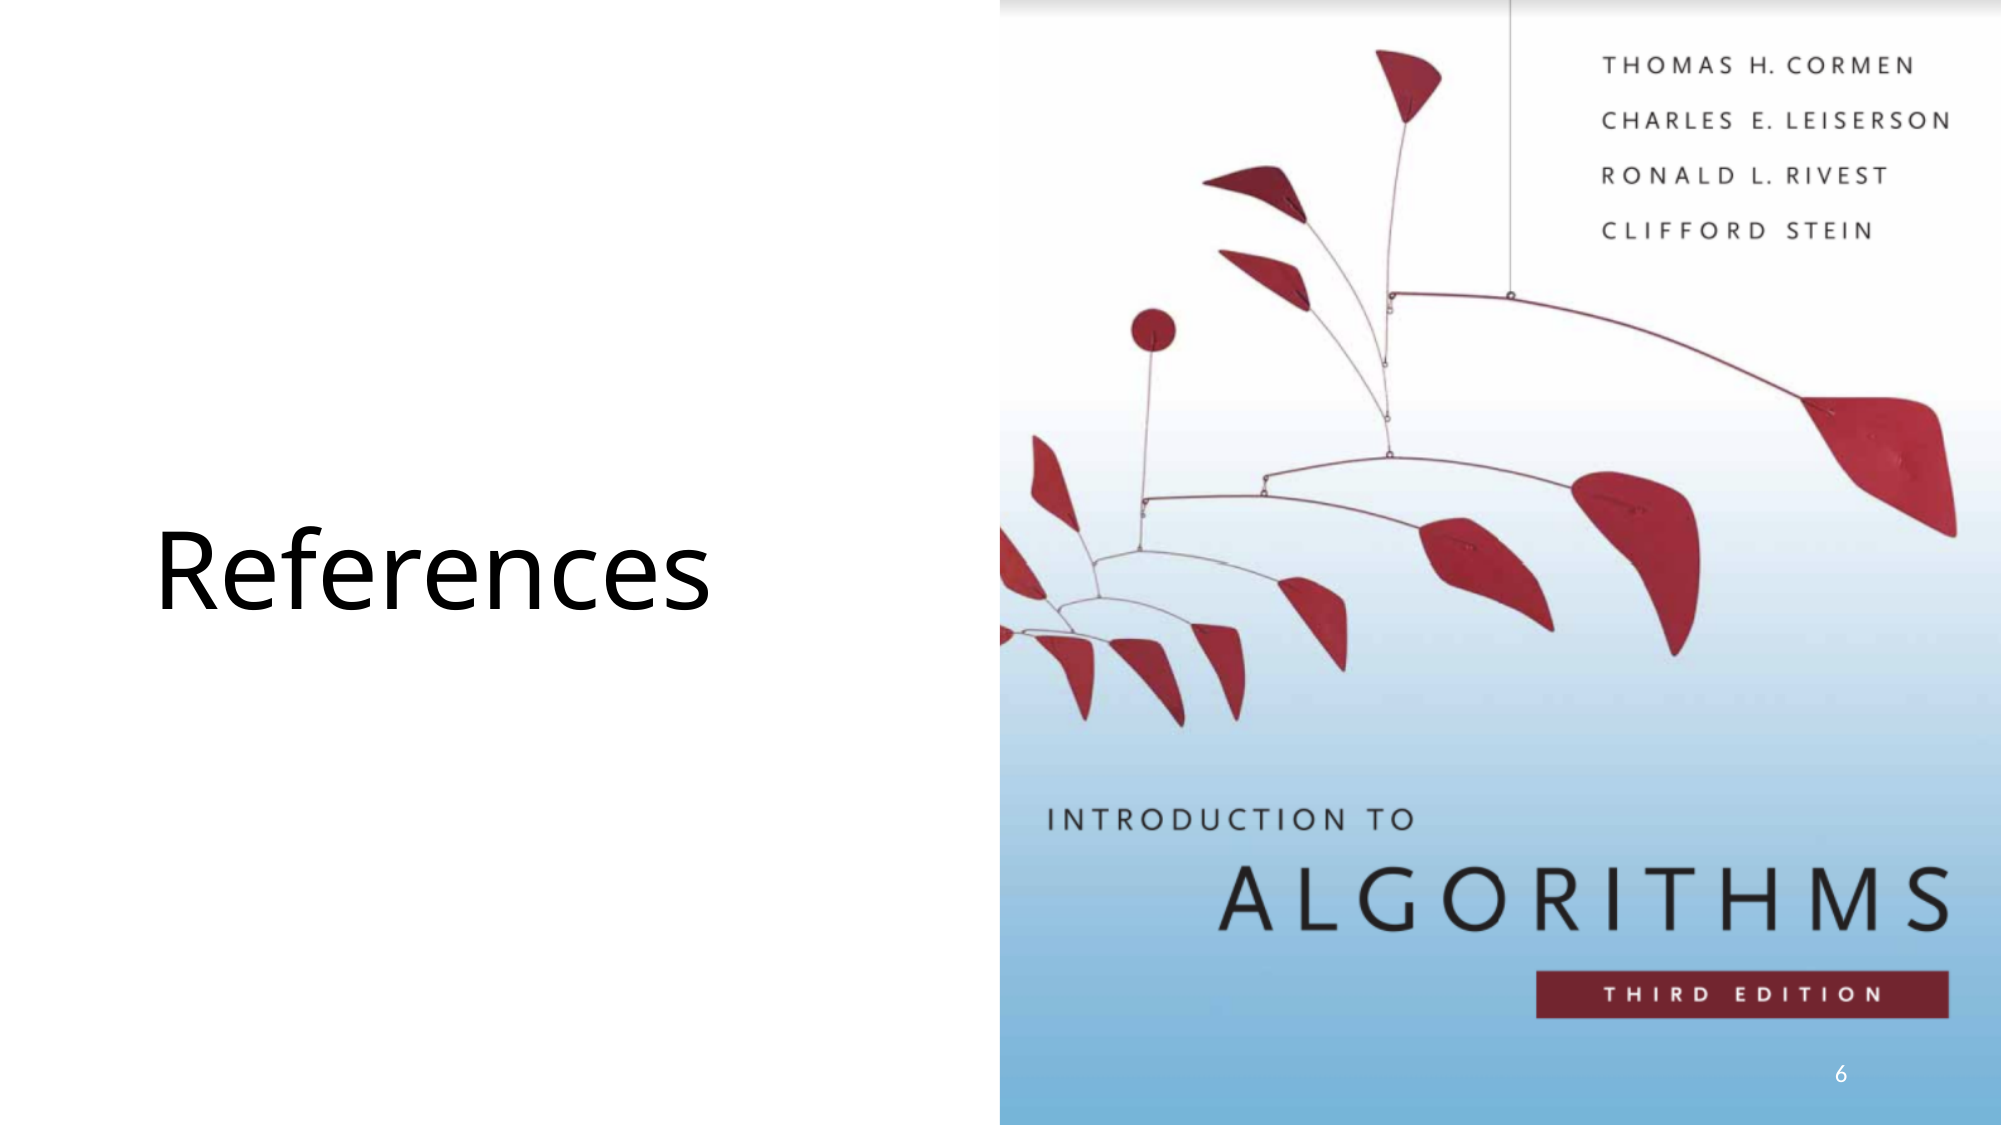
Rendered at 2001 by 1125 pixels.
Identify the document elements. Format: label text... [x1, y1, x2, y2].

title References [137, 91, 941, 641]
picture [999, 0, 2001, 1125]
